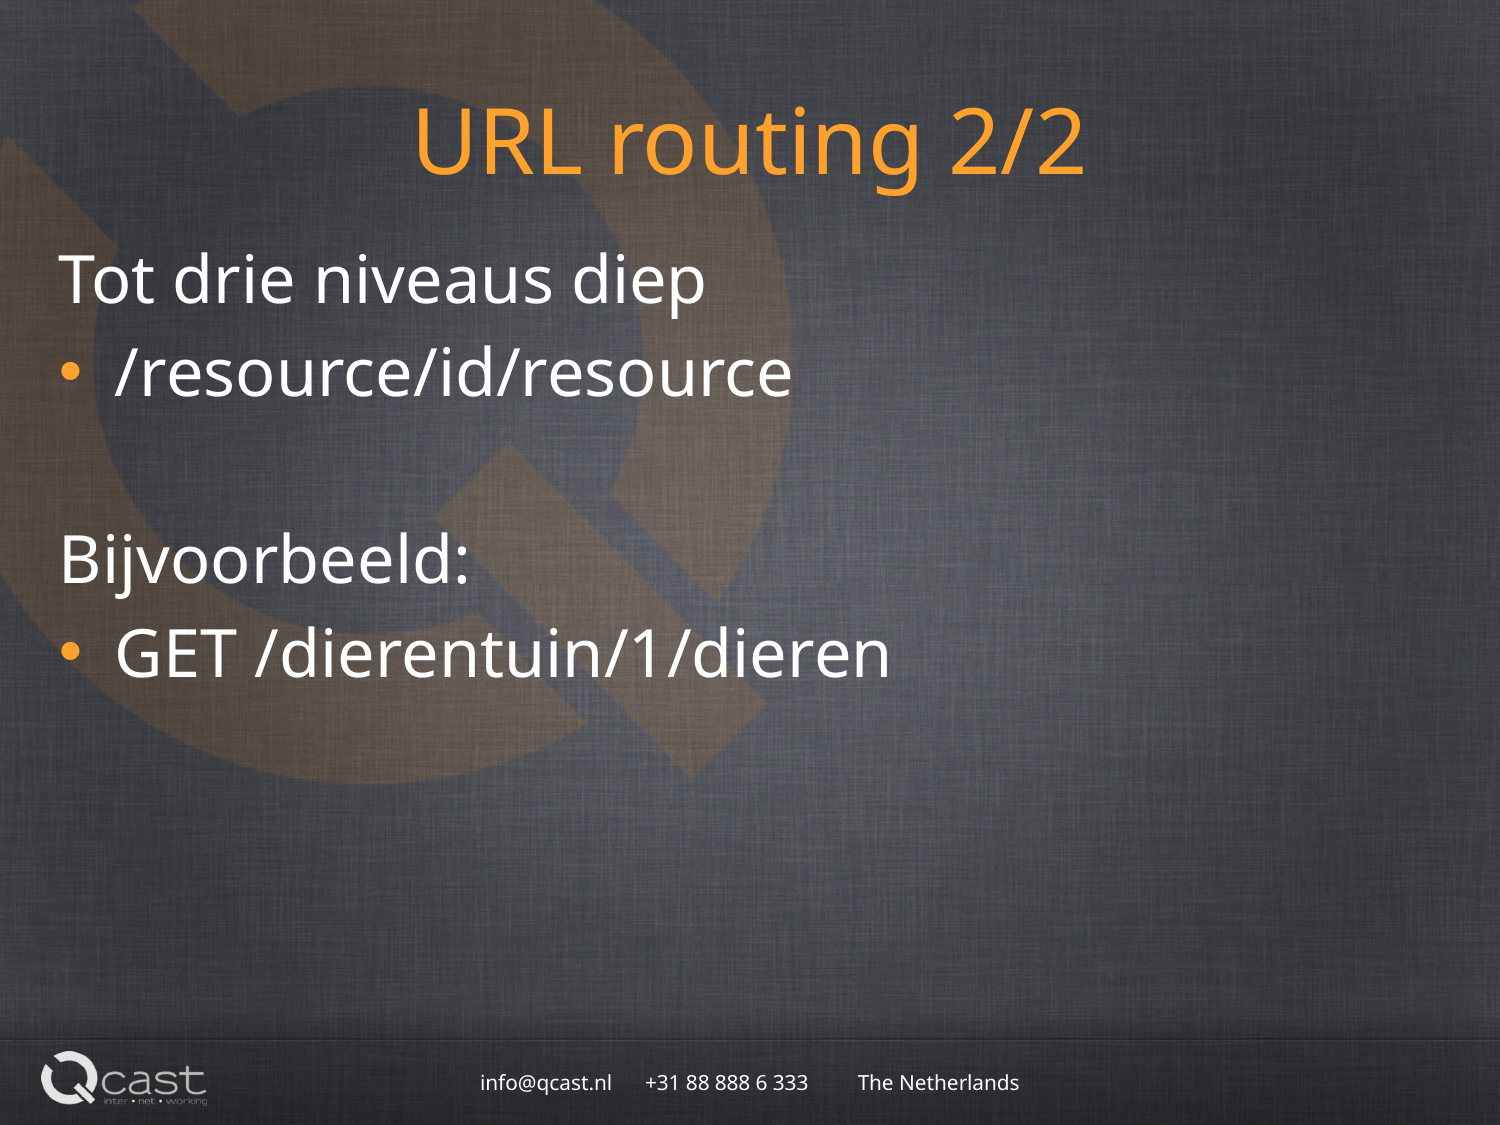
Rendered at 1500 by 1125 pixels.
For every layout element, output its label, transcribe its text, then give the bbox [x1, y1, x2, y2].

title URL routing 2/2 [75, 45, 1425, 229]
list Tot drie niveaus diep /resource/id/resource Bijvoorbeeld: GET /dierentuin/1/dieren [43, 229, 1425, 972]
picture [0, 0, 1500, 1125]
